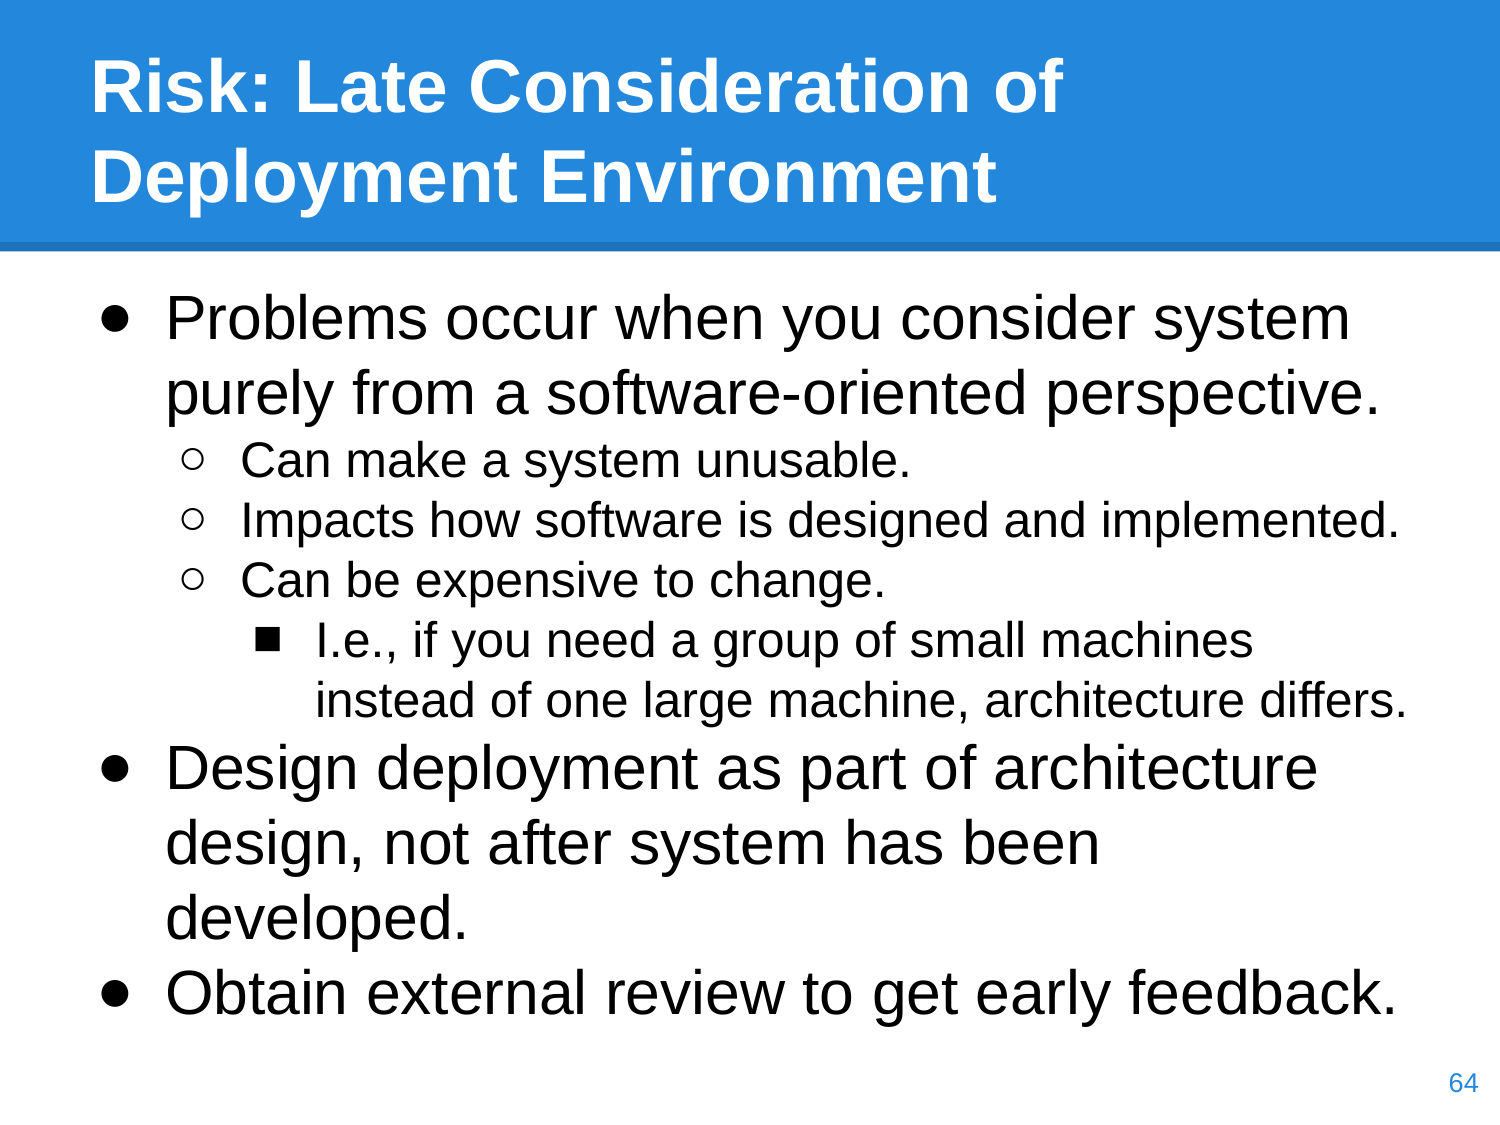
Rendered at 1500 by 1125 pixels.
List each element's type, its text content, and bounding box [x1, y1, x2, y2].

title Risk: Late Consideration of Deployment Environment [75, 45, 1425, 233]
list Problems occur when you consider system purely from a software-oriented perspective. Can make a system unusable. Impacts how software is designed and implemented. Can be expensive to change. I.e., if you need a group of small machines instead of one large machine, architecture differs. Design deployment as part of architecture design, not after system has been developed. Obtain external review to get early feedback. [75, 262, 1425, 1078]
slide_number ‹#› [1403, 1038, 1494, 1125]
